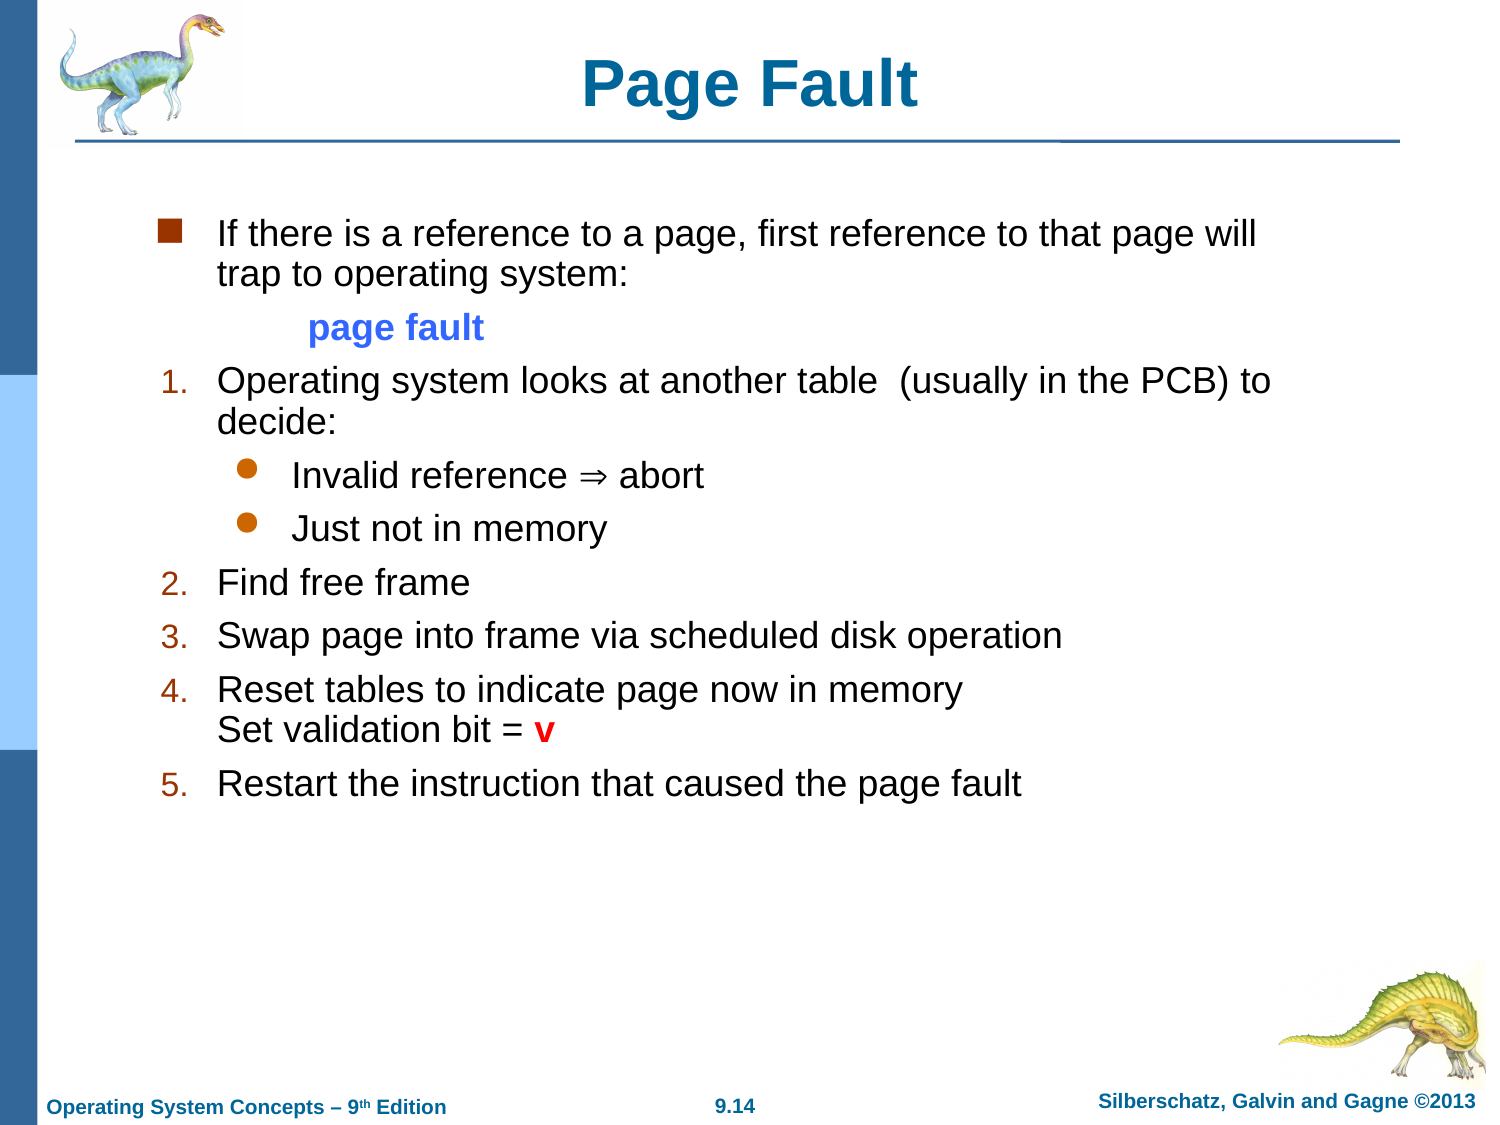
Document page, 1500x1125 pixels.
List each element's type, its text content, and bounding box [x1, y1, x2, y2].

picture [1275, 959, 1486, 1090]
picture [46, 0, 243, 149]
title Page Fault [75, 33, 1425, 128]
list If there is a reference to a page, first reference to that page will trap to operating system: page fault Operating system looks at another table (usually in the PCB) to decide: Invalid reference  abort Just not in memory Find free frame Swap page into frame via scheduled disk operation Reset tables to indicate page now in memory Set validation bit = v Restart the instruction that caused the page fault [145, 148, 1317, 840]
